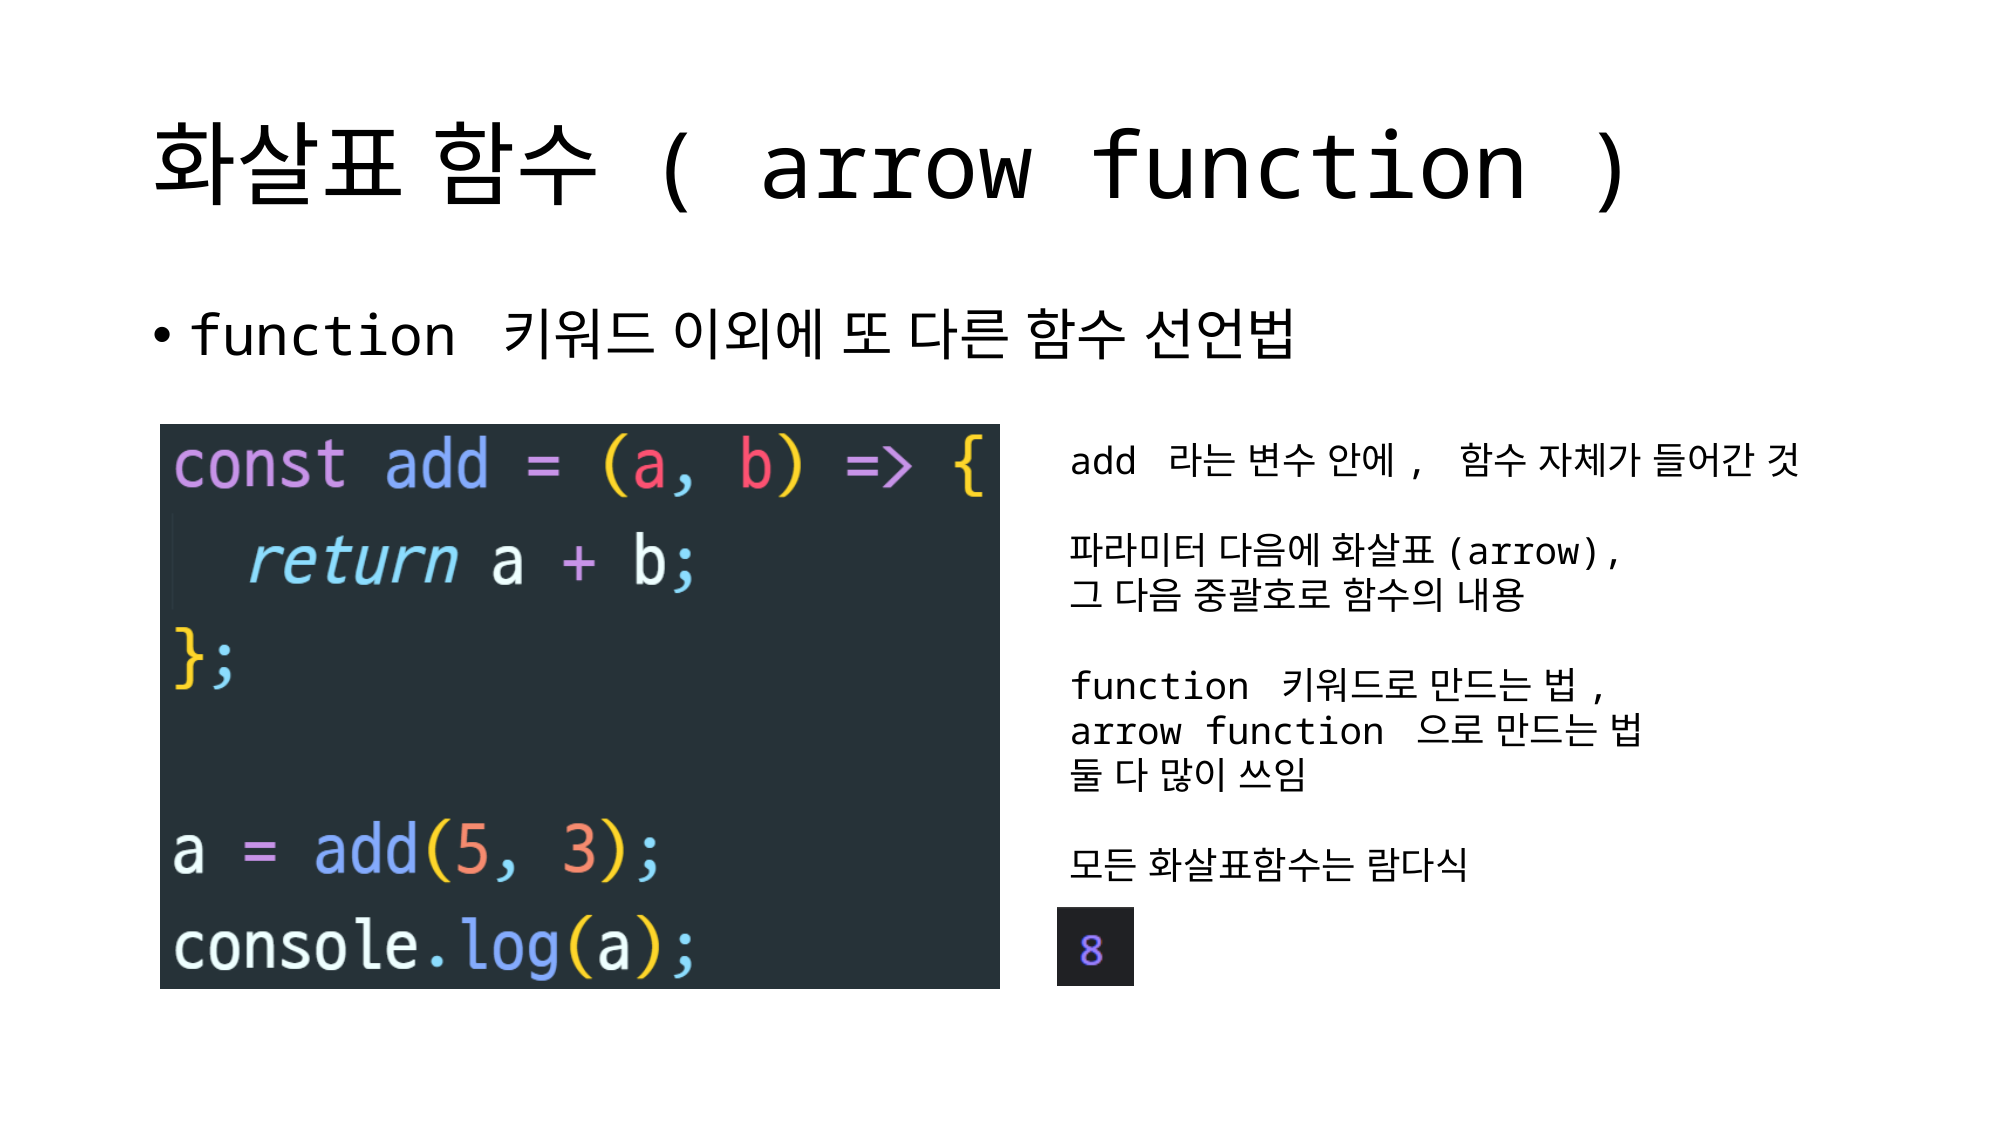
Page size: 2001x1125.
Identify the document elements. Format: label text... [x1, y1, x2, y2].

title 화살표 함수 ( arrow function ) [137, 59, 1863, 278]
list function 키워드 이외에 또 다른 함수 선언법 [137, 299, 1863, 375]
picture [1057, 907, 1134, 987]
text_box add 라는 변수 안에, 함수 자체가 들어간 것 파라미터 다음에 화살표(arrow), 그 다음 중괄호로 함수의 내용 function 키워드로 만드는 법, arrow function 으로 만드는 법 둘 다 많이 쓰임 모든 화살표함수는 람다식 [1054, 429, 1817, 940]
picture [160, 424, 1000, 989]
